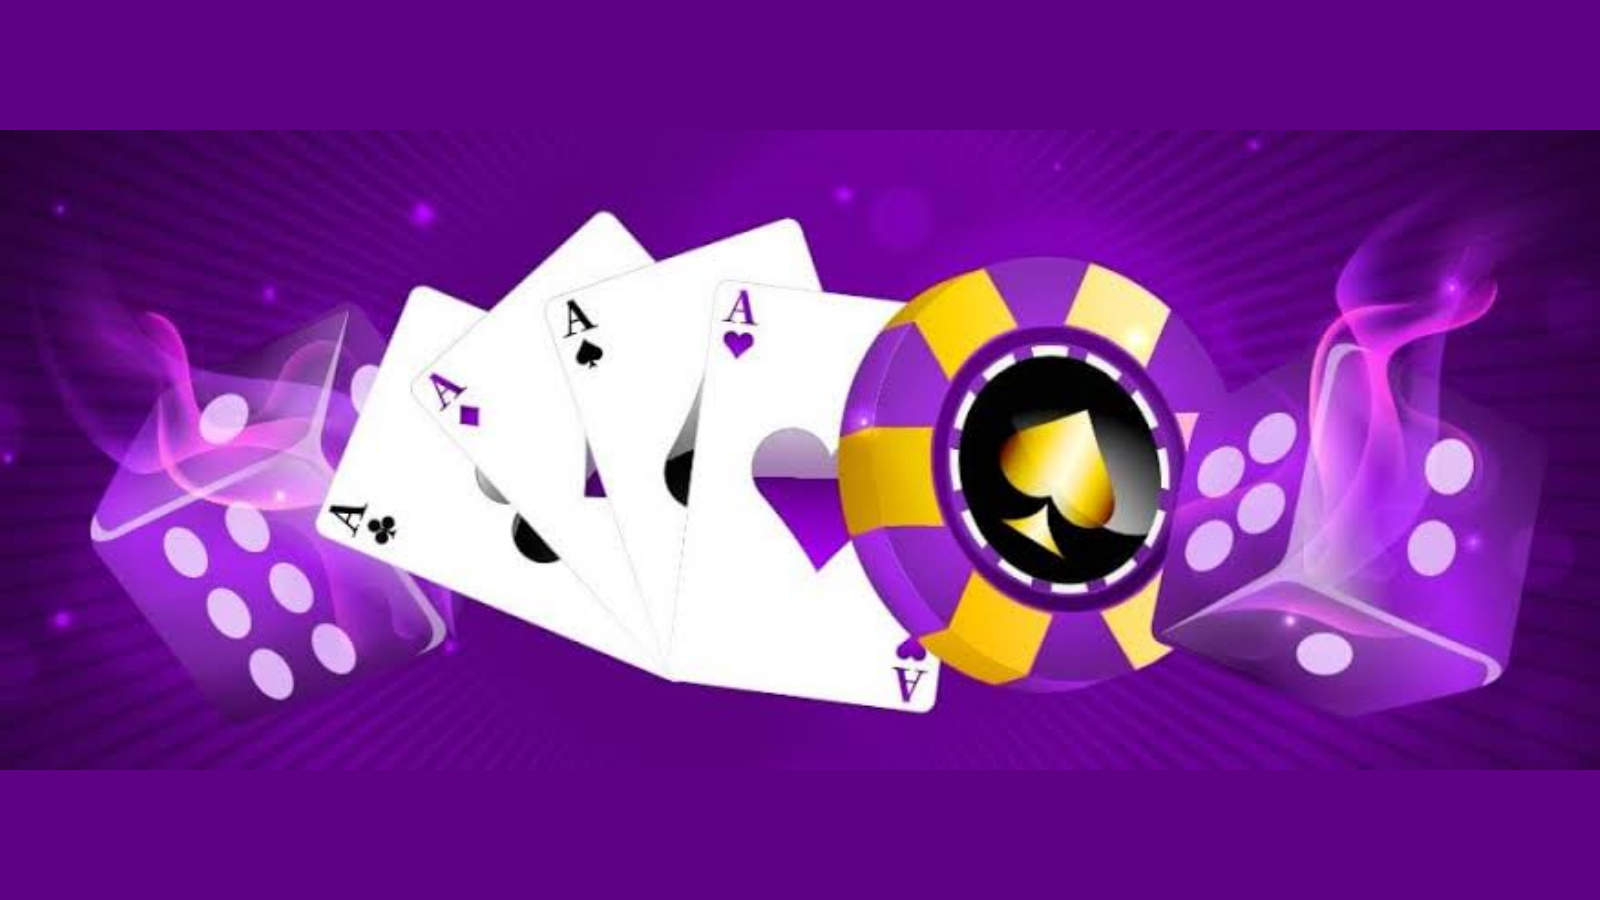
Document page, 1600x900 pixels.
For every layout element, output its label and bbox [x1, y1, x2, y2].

picture [0, 129, 1600, 771]
